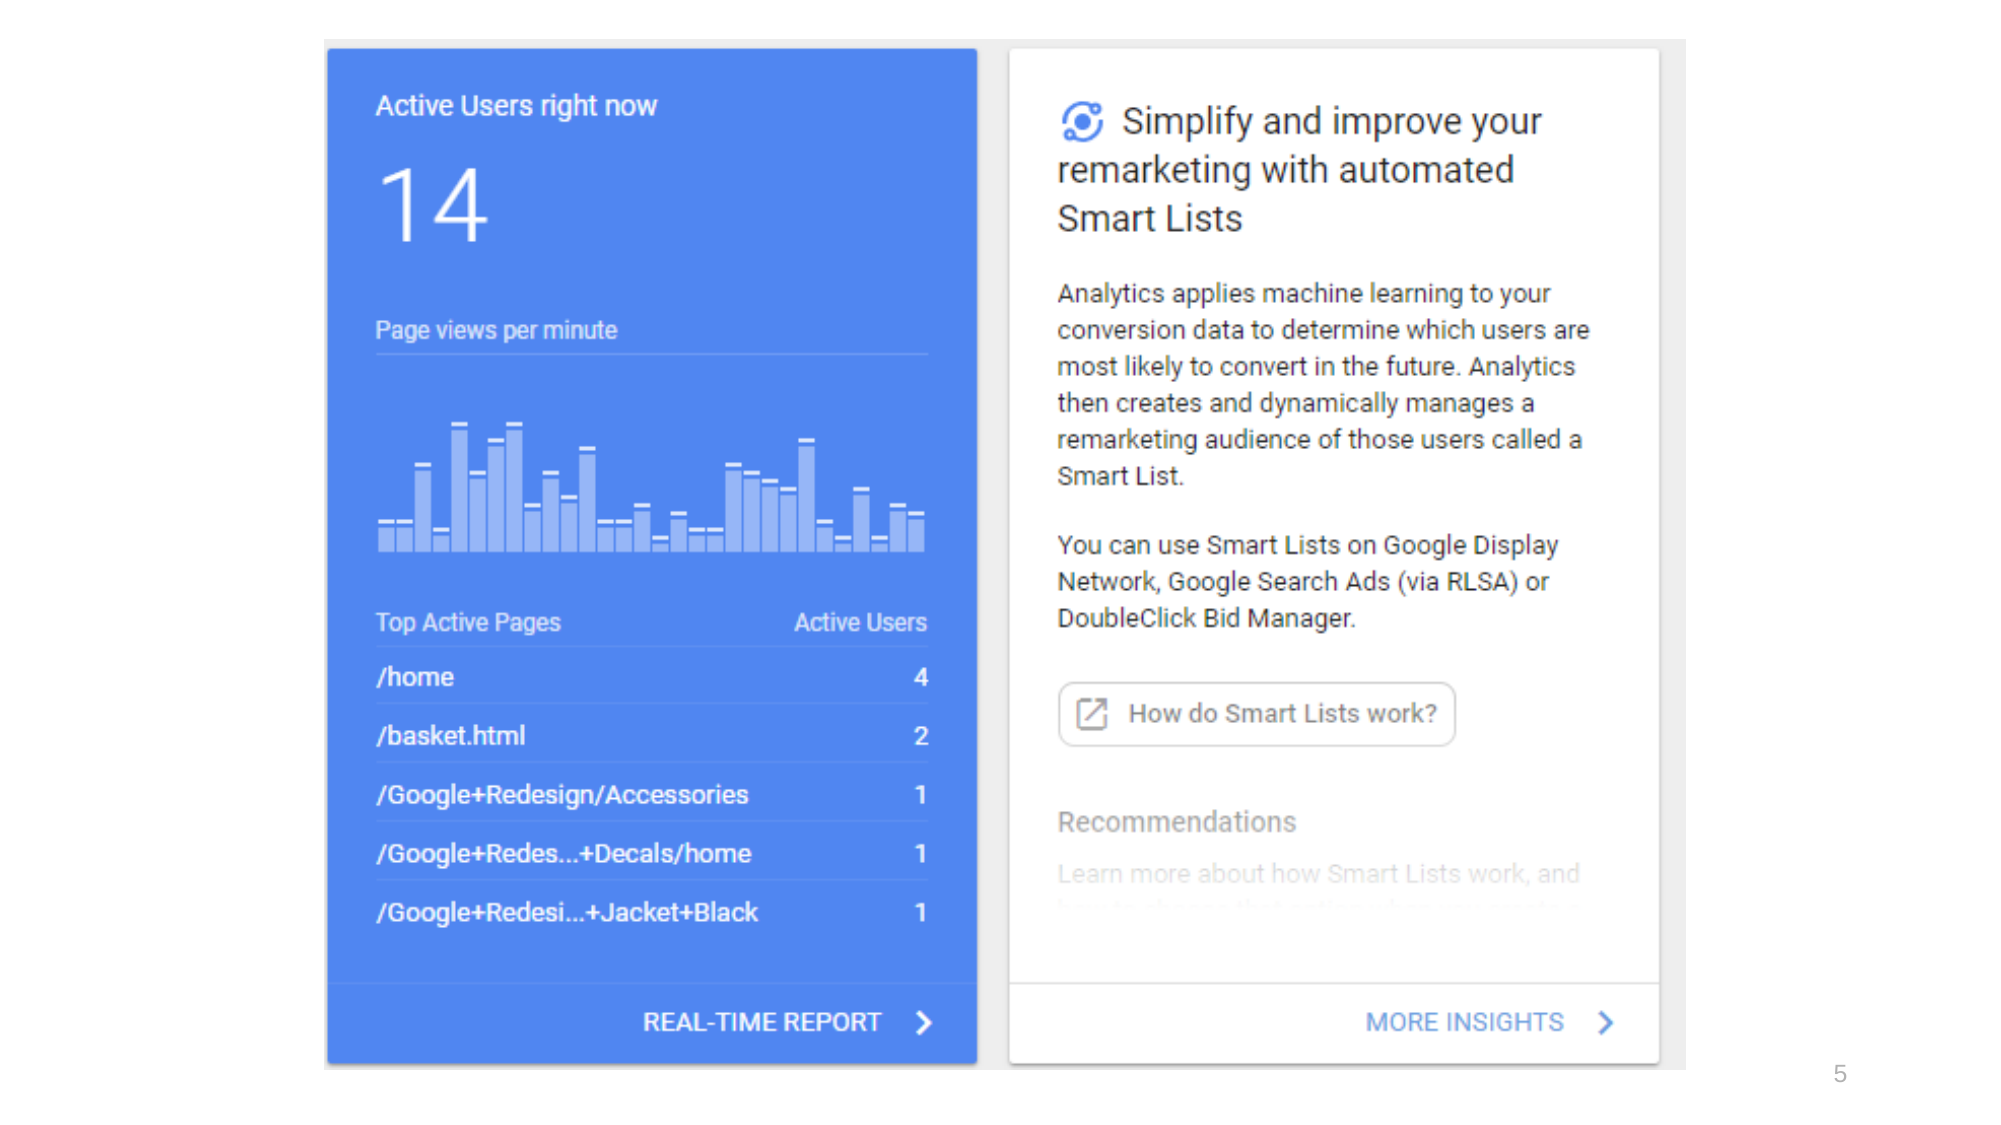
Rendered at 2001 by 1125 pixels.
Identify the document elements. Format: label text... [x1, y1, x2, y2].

slide_number 5 [1412, 1042, 1863, 1103]
picture [324, 39, 1686, 1070]
